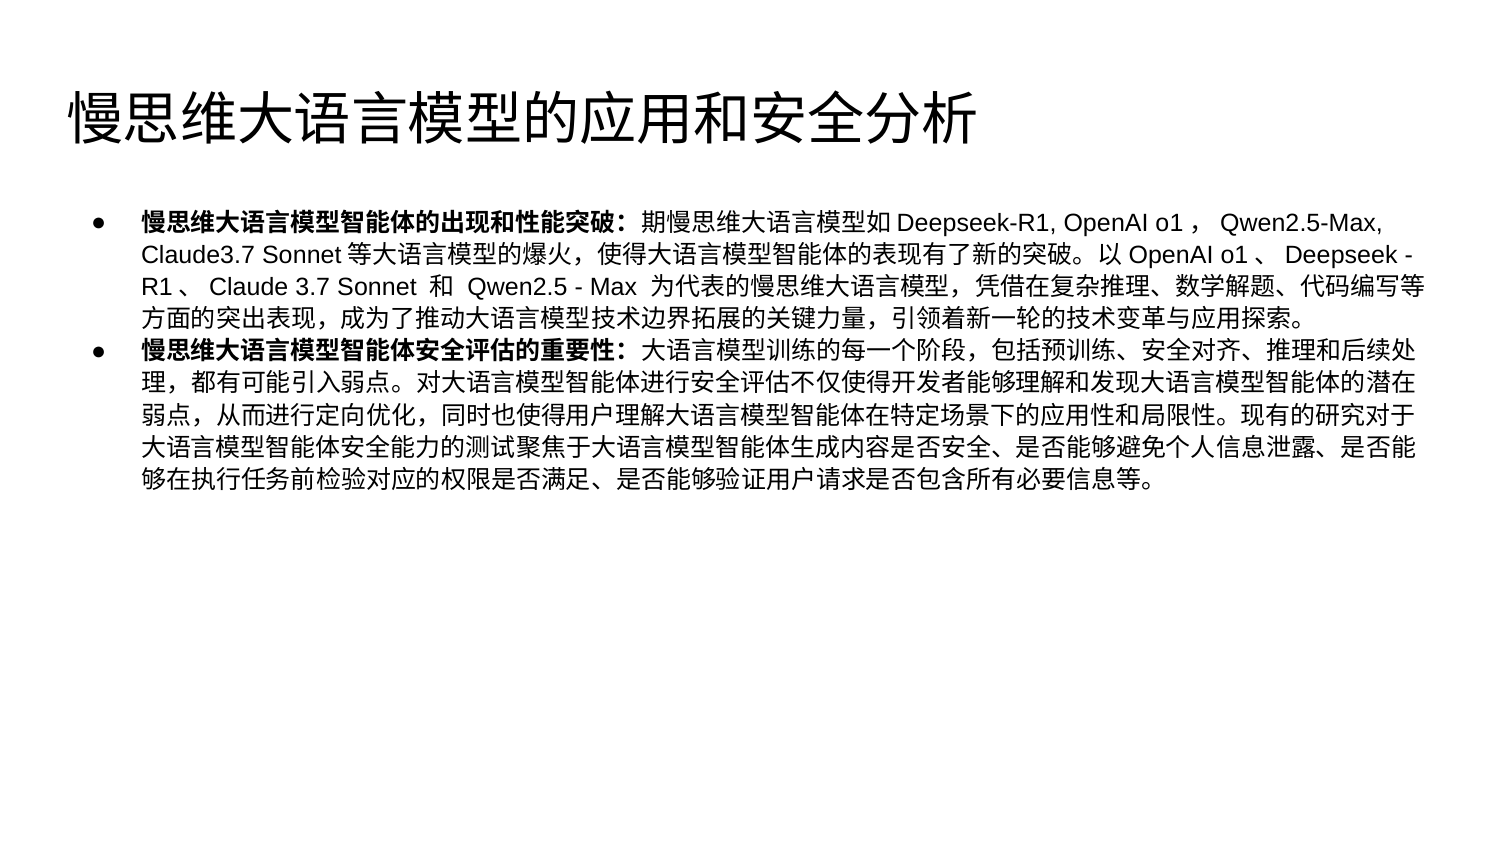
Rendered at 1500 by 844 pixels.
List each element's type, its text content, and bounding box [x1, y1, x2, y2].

list 慢思维大语言模型智能体的出现和性能突破：期慢思维大语言模型如Deepseek-R1, OpenAI o1，Qwen2.5-Max, Claude3.7 Sonnet等大语言模型的爆火，使得大语言模型智能体的表现有了新的突破。以OpenAI o1、Deepseek - R1、Claude 3.7 Sonnet 和 Qwen2.5 - Max 为代表的慢思维大语言模型，凭借在复杂推理、数学解题、代码编写等方面的突出表现，成为了推动大语言模型技术边界拓展的关键力量，引领着新一轮的技术变革与应用探索。 慢思维大语言模型智能体安全评估的重要性：大语言模型训练的每一个阶段，包括预训练、安全对齐、推理和后续处理，都有可能引入弱点。对大语言模型智能体进行安全评估不仅使得开发者能够理解和发现大语言模型智能体的潜在弱点，从而进行定向优化，同时也使得用户理解大语言模型智能体在特定场景下的应用性和局限性。现有的研究对于大语言模型智能体安全能力的测试聚焦于大语言模型智能体生成内容是否安全、是否能够避免个人信息泄露、是否能够在执行任务前检验对应的权限是否满足、是否能够验证用户请求是否包含所有必要信息等。 [51, 189, 1449, 572]
title 慢思维大语言模型的应用和安全分析 [51, 72, 1449, 167]
